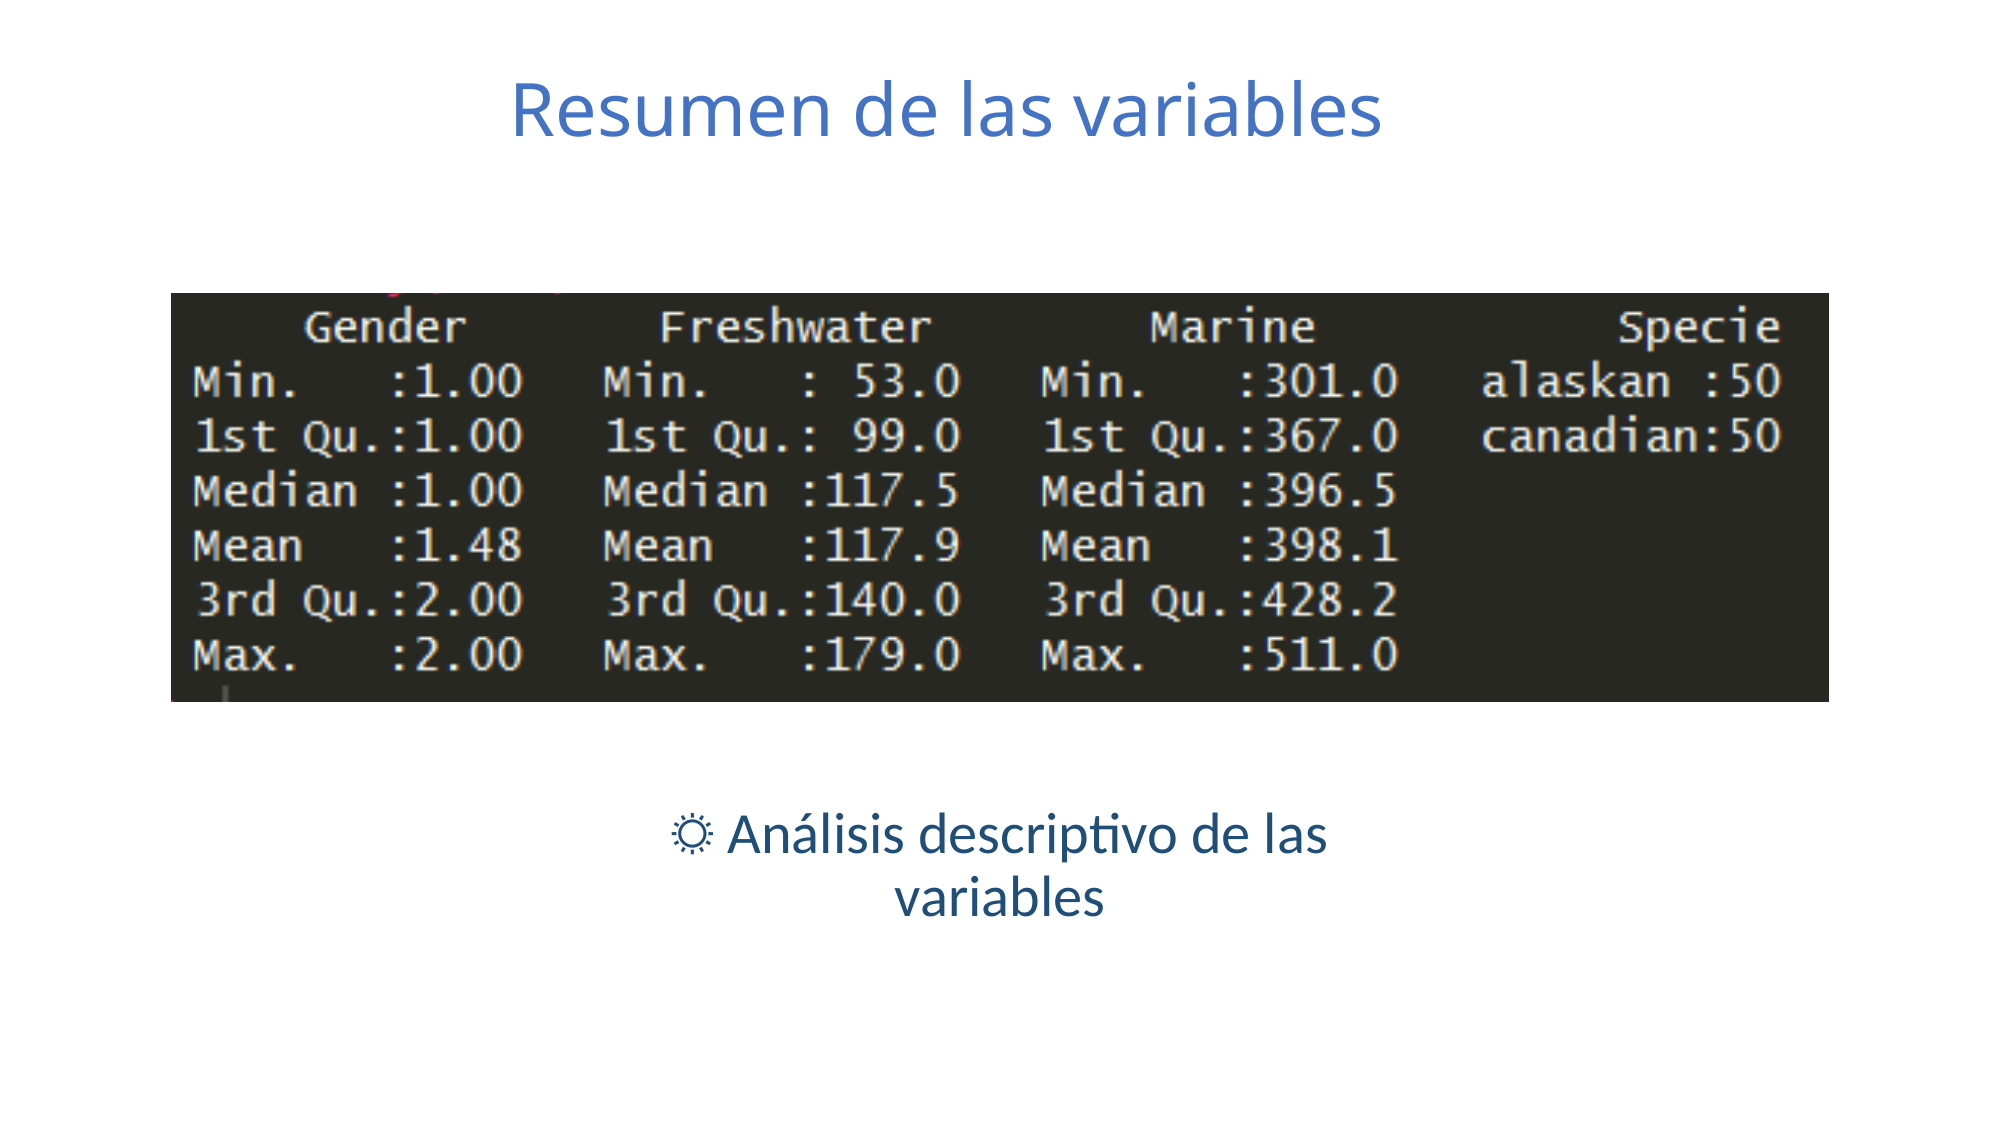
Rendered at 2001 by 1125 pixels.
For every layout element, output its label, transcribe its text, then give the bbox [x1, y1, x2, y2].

title Resumen de las variables [84, 64, 1810, 226]
picture [170, 293, 1829, 702]
list ☼ Análisis descriptivo de las variables [642, 796, 1358, 1047]
